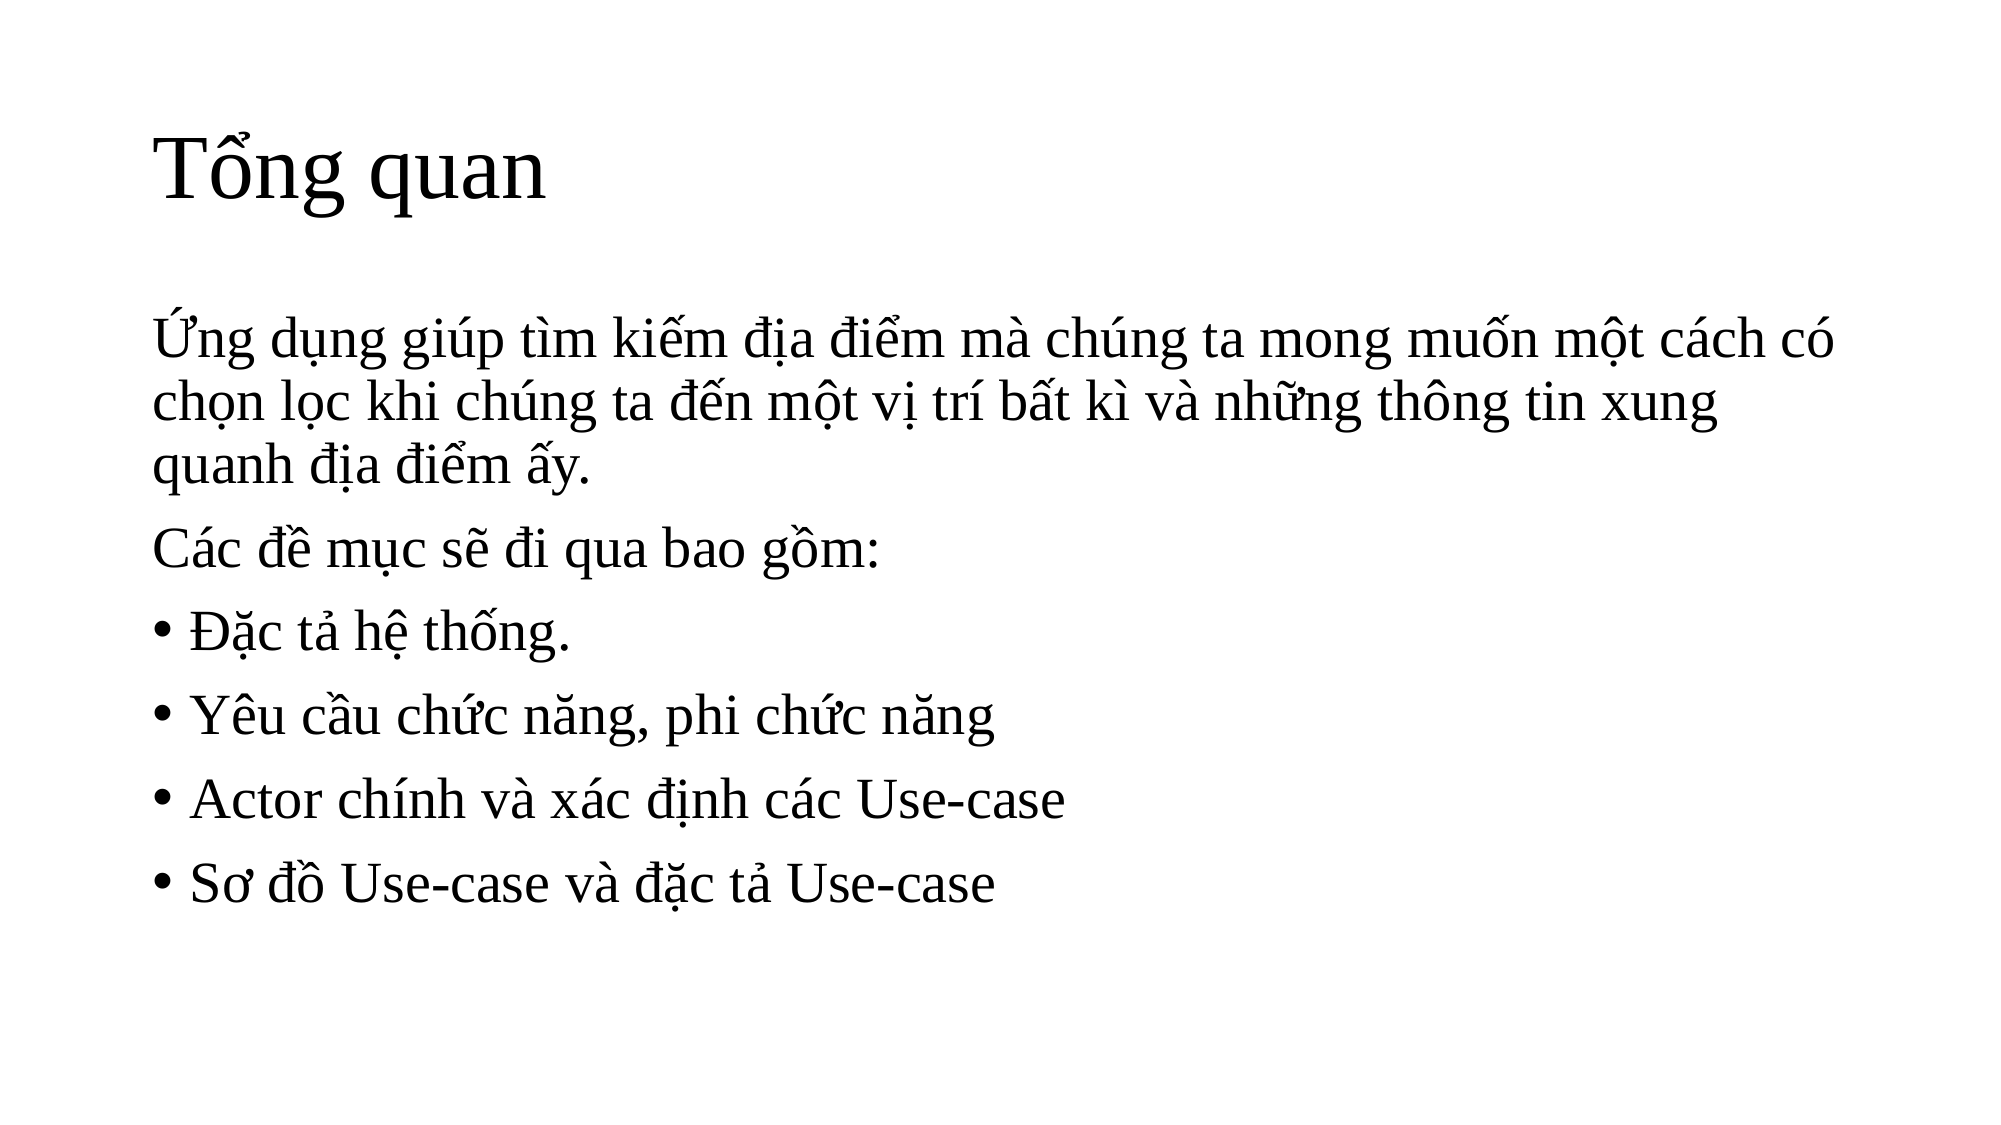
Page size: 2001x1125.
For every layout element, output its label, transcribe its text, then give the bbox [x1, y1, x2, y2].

list Ứng dụng giúp tìm kiếm địa điểm mà chúng ta mong muốn một cách có chọn lọc khi chúng ta đến một vị trí bất kì và những thông tin xung quanh địa điểm ấy. Các đề mục sẽ đi qua bao gồm: Đặc tả hệ thống. Yêu cầu chức năng, phi chức năng Actor chính và xác định các Use-case Sơ đồ Use-case và đặc tả Use-case [137, 299, 1863, 1014]
title Tổng quan [137, 59, 1863, 278]
